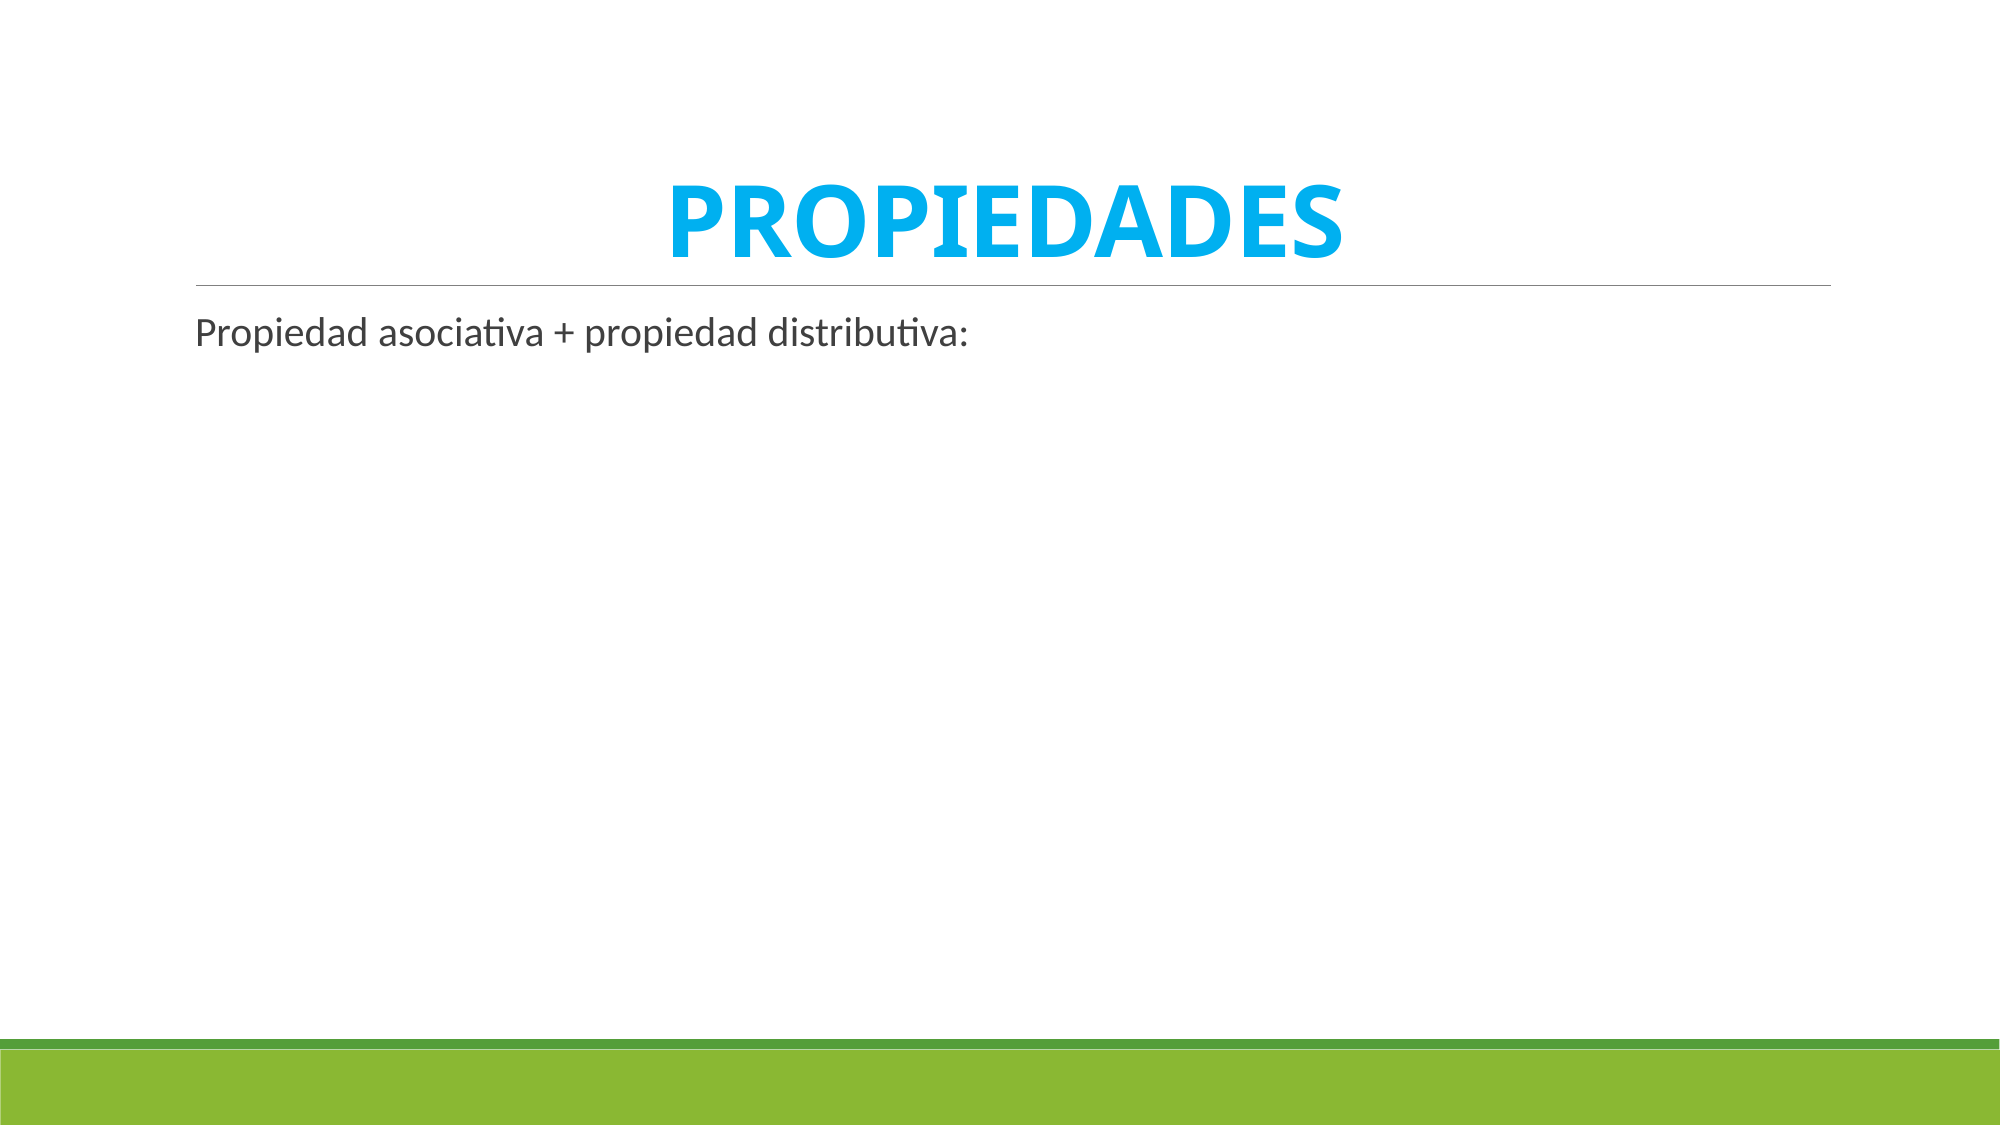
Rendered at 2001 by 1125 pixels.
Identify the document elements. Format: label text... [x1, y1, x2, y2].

title PROPIEDADES [180, 47, 1830, 285]
